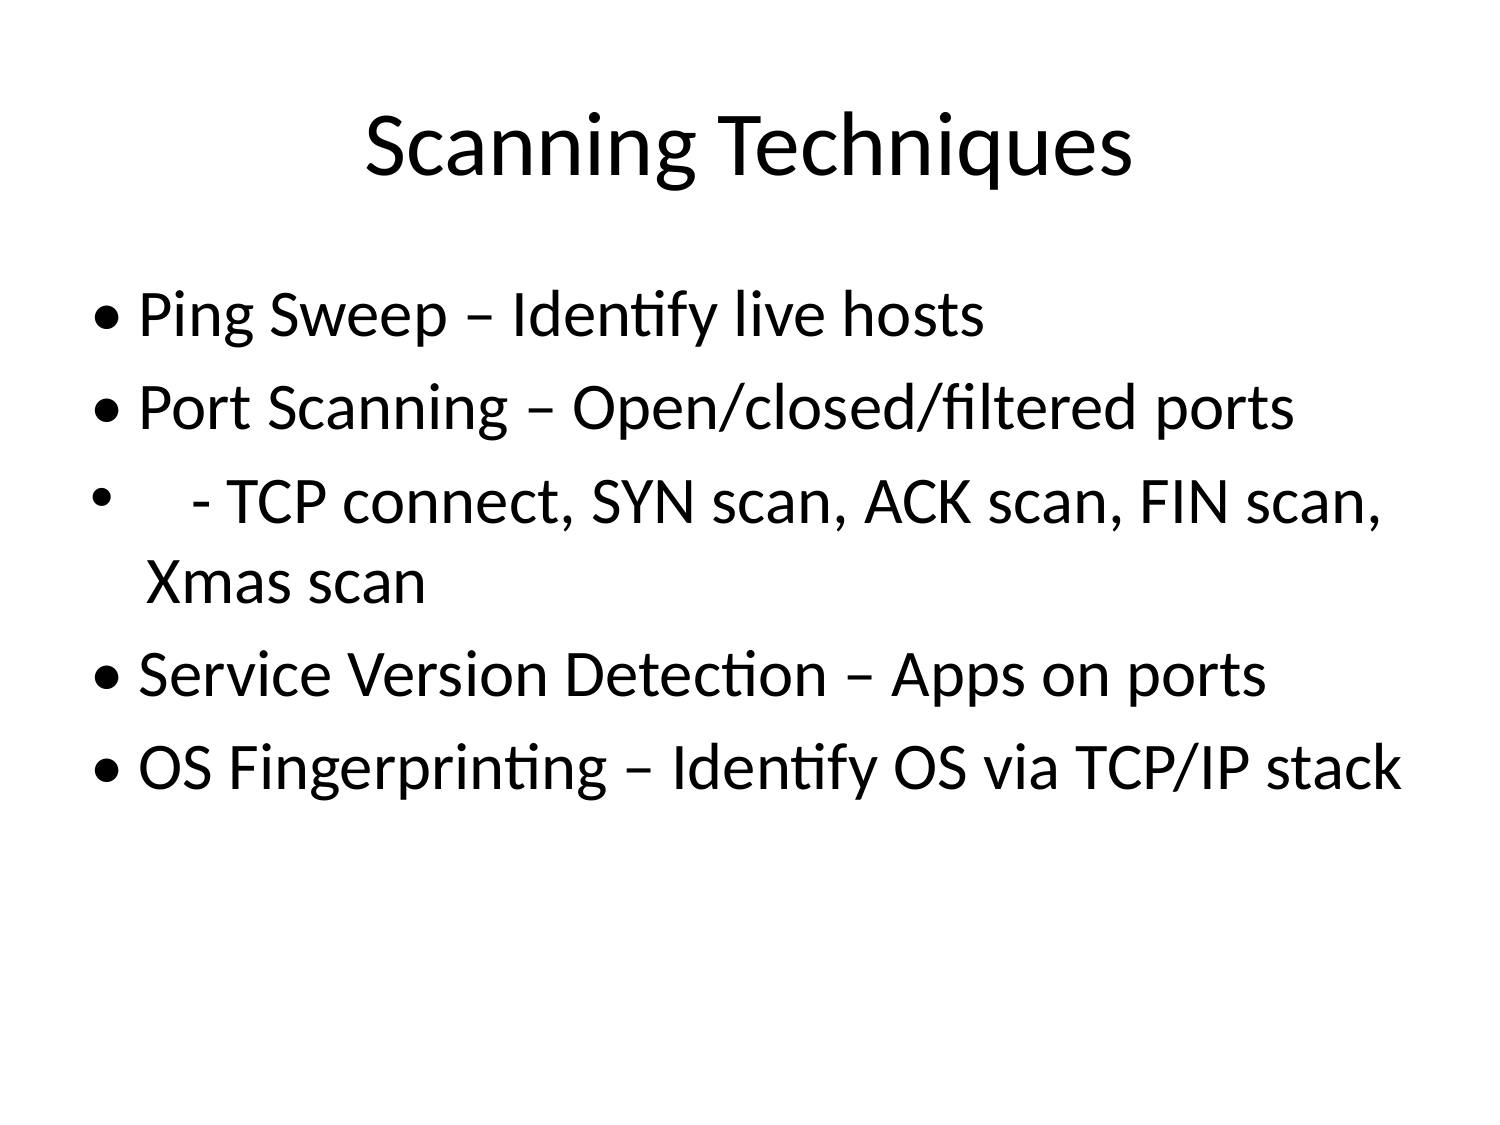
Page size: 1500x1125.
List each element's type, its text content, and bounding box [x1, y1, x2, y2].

title Scanning Techniques [75, 45, 1425, 233]
list • Ping Sweep – Identify live hosts • Port Scanning – Open/closed/filtered ports - TCP connect, SYN scan, ACK scan, FIN scan, Xmas scan • Service Version Detection – Apps on ports • OS Fingerprinting – Identify OS via TCP/IP stack [75, 262, 1425, 1005]
